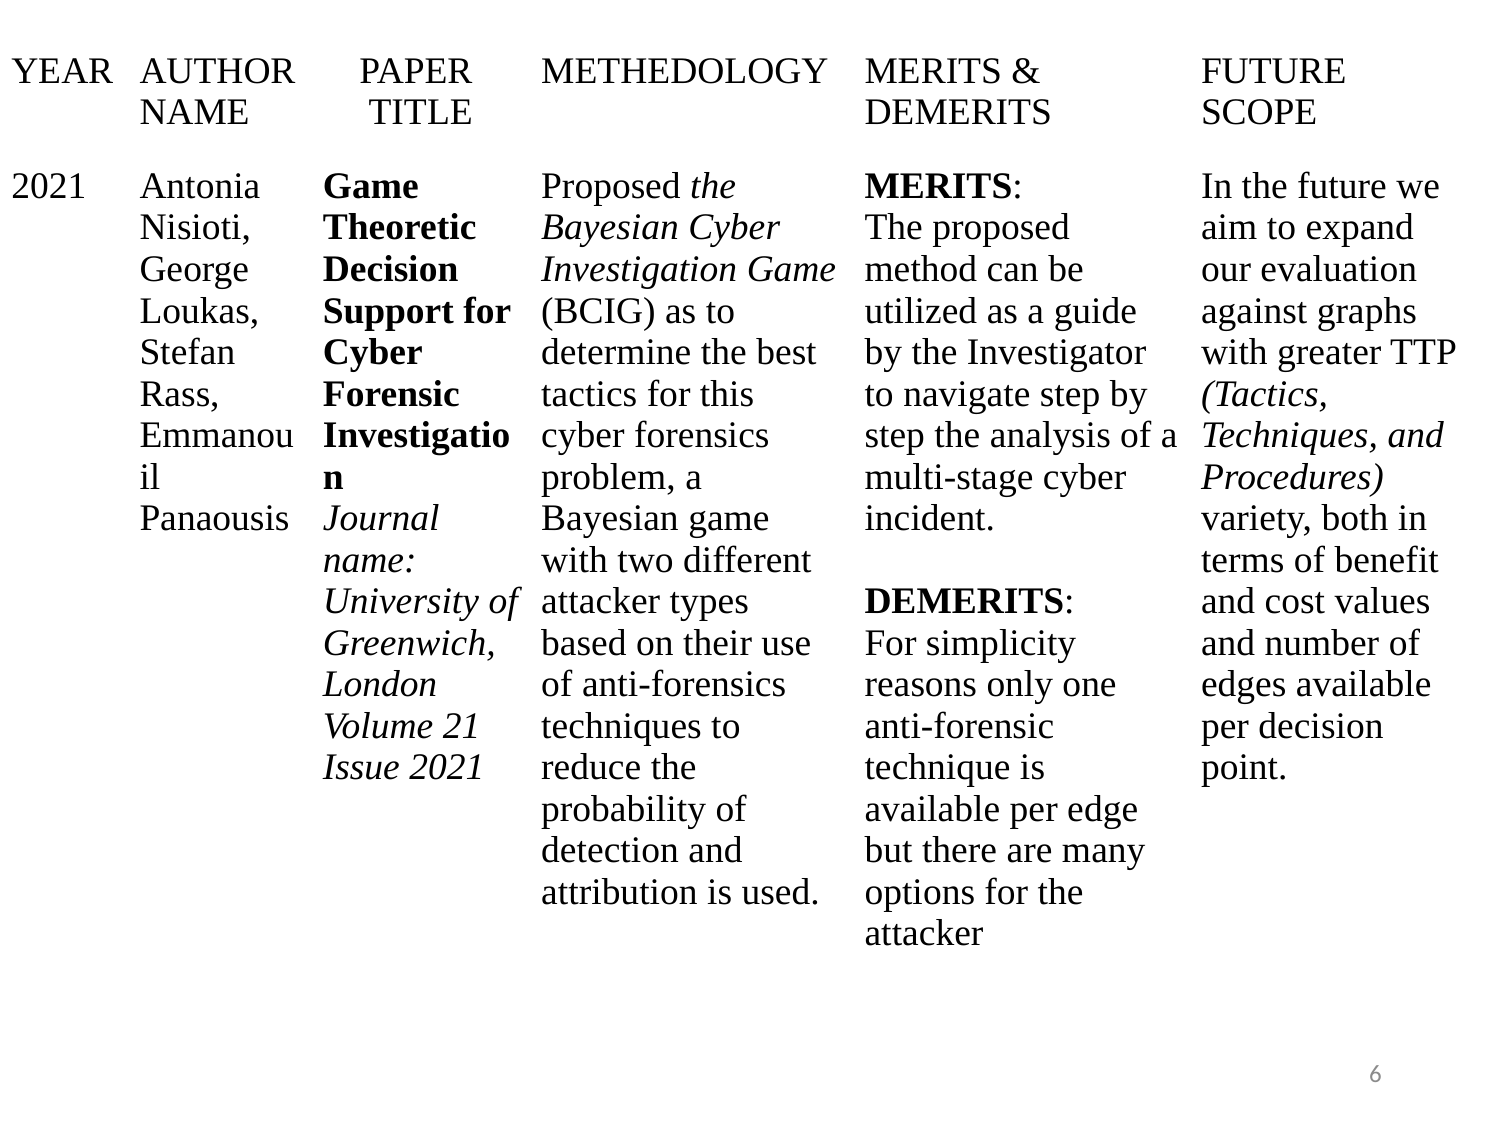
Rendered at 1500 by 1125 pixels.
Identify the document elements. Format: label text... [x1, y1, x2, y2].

table_header METHEDOLOGY [530, 42, 853, 158]
table_cell MERITS: The proposed method can be utilized as a guide by the Investigator to navigate step by step the analysis of a multi-stage cyber incident. DEMERITS: For simplicity reasons only one anti-forensic technique is available per edge but there are many options for the attacker [853, 158, 1190, 961]
table_header AUTHOR NAME [128, 42, 312, 158]
table_header PAPER TITLE [312, 42, 530, 158]
table_header MERITS & DEMERITS [853, 42, 1190, 158]
table_cell Proposed the Bayesian Cyber Investigation Game (BCIG) as to determine the best tactics for this cyber forensics problem, a Bayesian game with two different attacker types based on their use of anti-forensics techniques to reduce the probability of detection and attribution is used. [530, 158, 853, 961]
table_cell 2021 [0, 158, 128, 961]
table_cell Game Theoretic Decision Support for Cyber Forensic Investigation Journal name: University of Greenwich, London Volume 21 Issue 2021 [312, 158, 530, 961]
table_header YEAR [0, 42, 128, 158]
table_cell In the future we aim to expand our evaluation against graphs with greater TTP (Tactics, Techniques, and Procedures) variety, both in terms of benefit and cost values and number of edges available per decision point. [1190, 158, 1480, 961]
slide_number 6 [1059, 1042, 1397, 1103]
table_header FUTURE SCOPE [1190, 42, 1480, 158]
table_cell Antonia Nisioti, George Loukas, Stefan Rass, Emmanouil Panaousis [128, 158, 312, 961]
